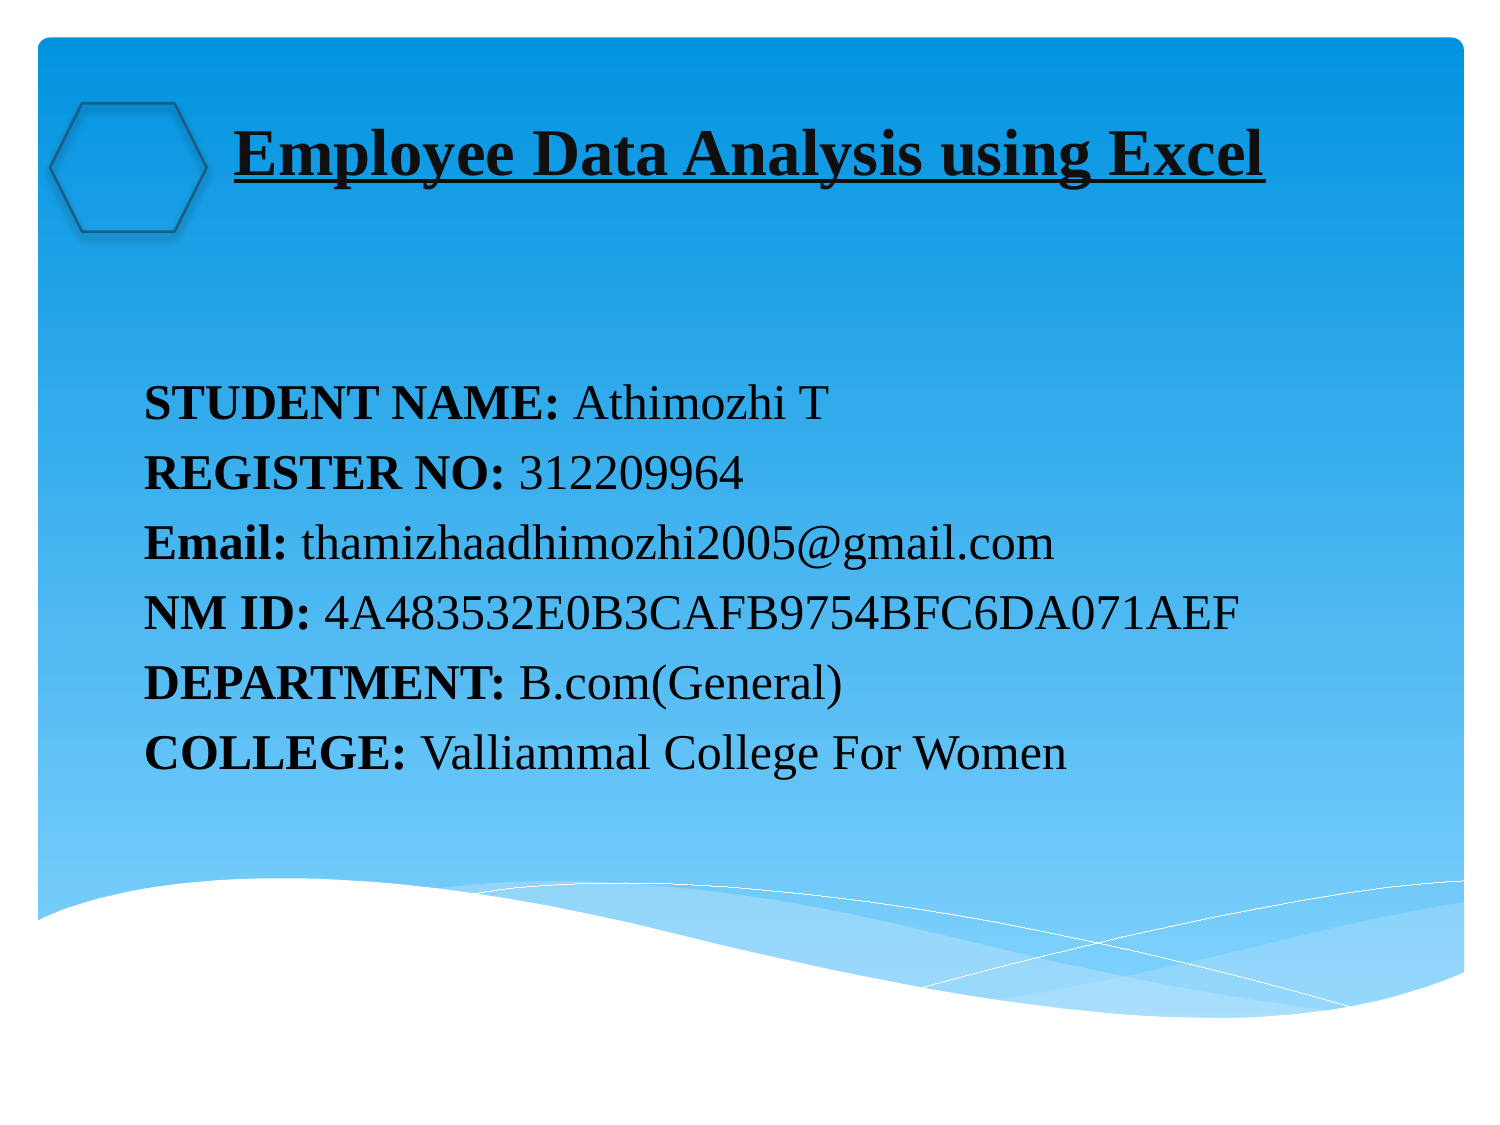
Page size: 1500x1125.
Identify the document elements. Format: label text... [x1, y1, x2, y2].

text_box [48, 101, 208, 234]
subtitle STUDENT NAME: Athimozhi T REGISTER NO: 312209964 Email: thamizhaadhimozhi2005@gmail.com NM ID: 4A483532E0B3CAFB9754BFC6DA071AEF DEPARTMENT: B.com(General) COLLEGE: Valliammal College For Women [128, 361, 1370, 811]
title Employee Data Analysis using Excel [112, 54, 1388, 197]
